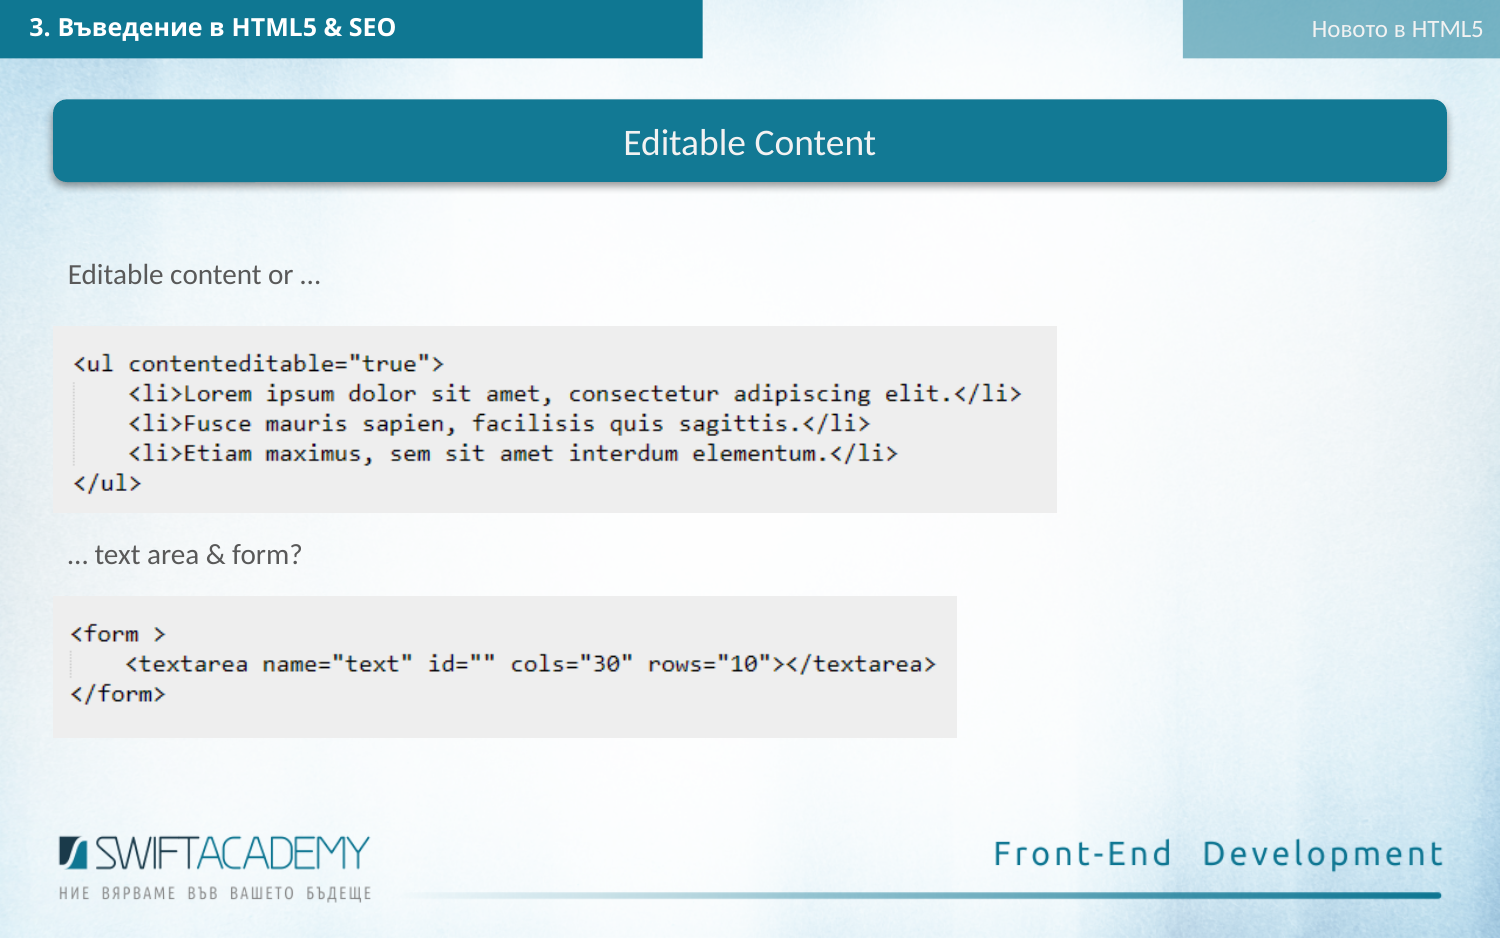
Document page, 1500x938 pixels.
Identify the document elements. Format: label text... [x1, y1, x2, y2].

picture [0, 0, 1500, 938]
text_box Новото в HTML5 [1296, 4, 1499, 80]
text_box Editable content or … … text area & form? [53, 248, 1436, 658]
text_box [0, 0, 704, 59]
text_box 3. Въведение в HTML5 & SEO [14, 4, 691, 49]
text_box [1182, 0, 1500, 59]
text_box Editable Content [52, 98, 1449, 184]
